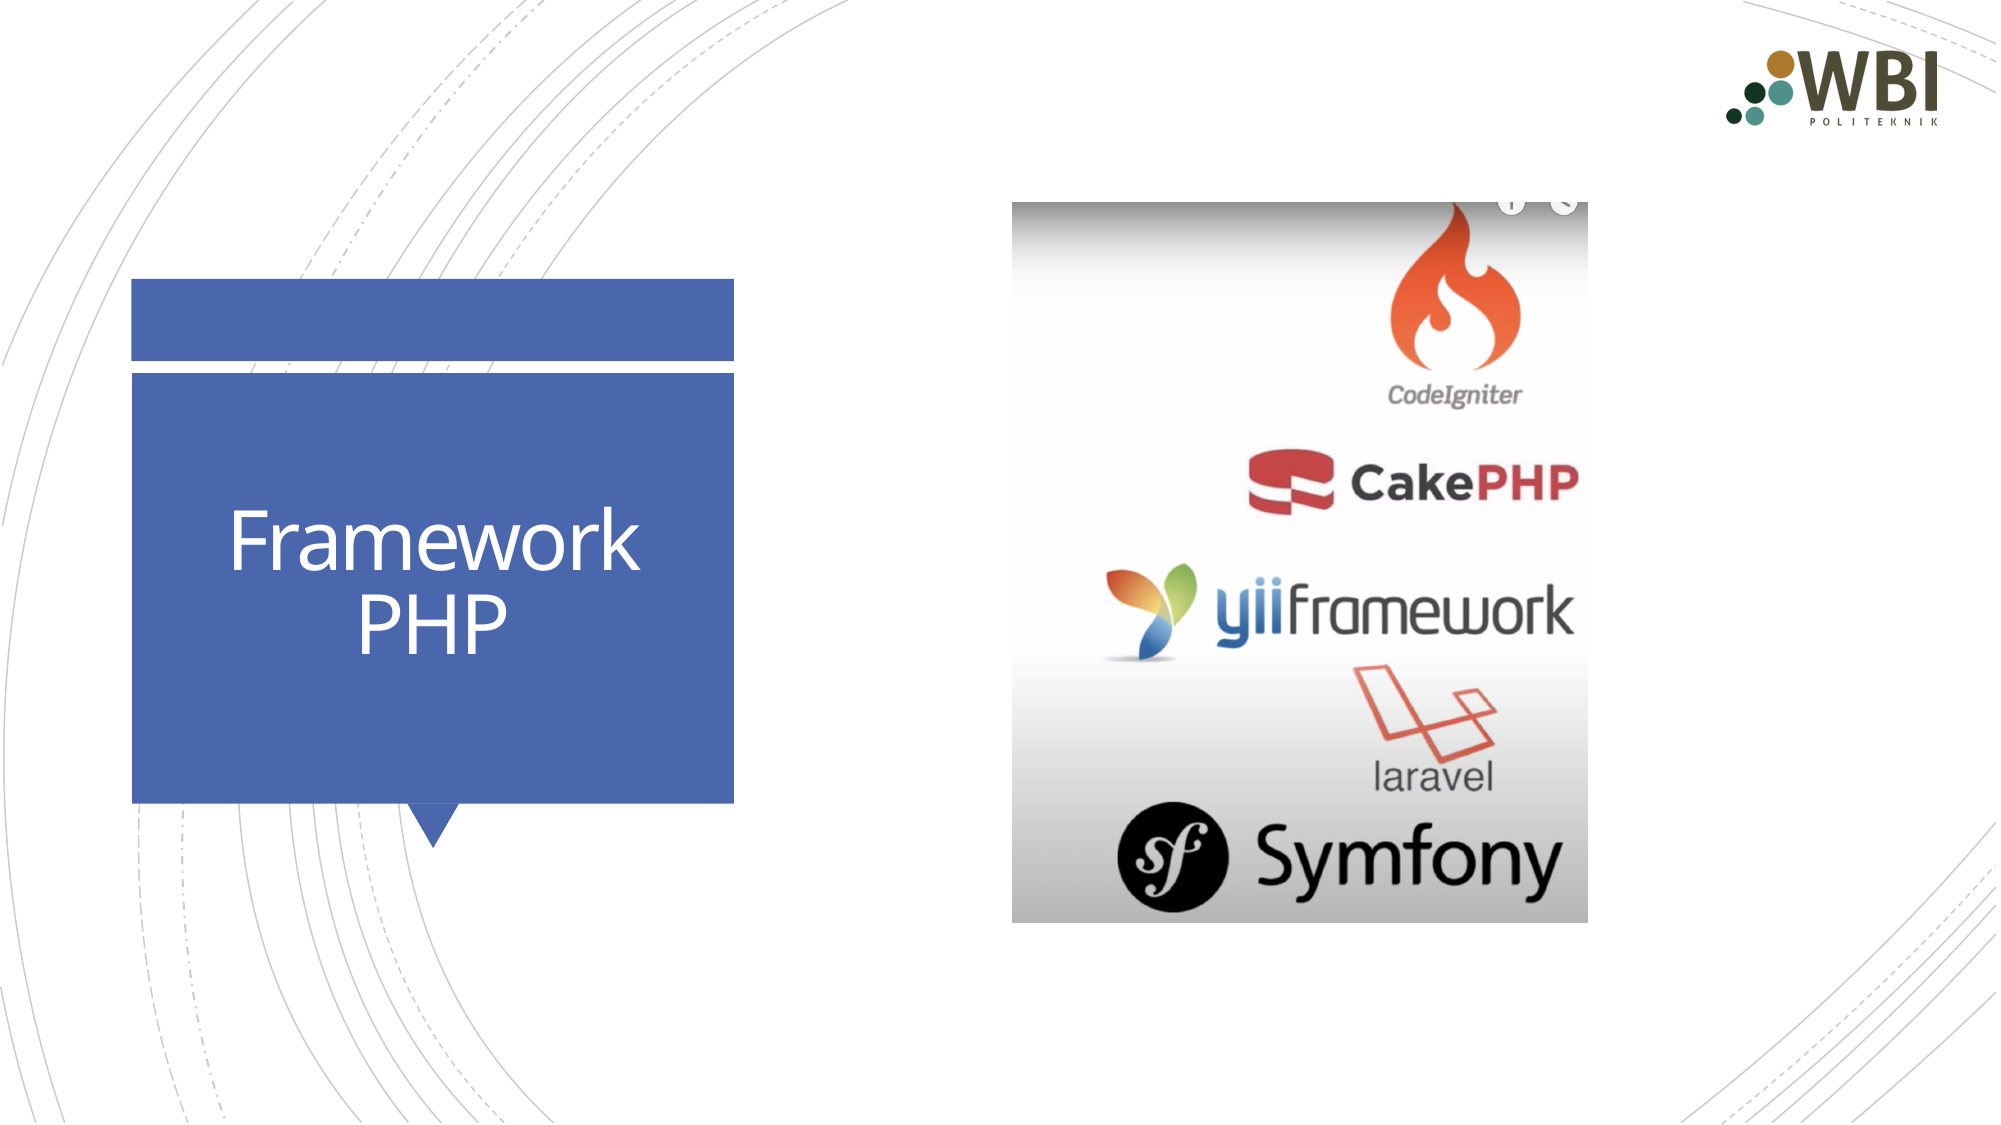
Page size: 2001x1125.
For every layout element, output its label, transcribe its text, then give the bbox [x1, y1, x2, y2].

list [1012, 201, 1588, 924]
title Framework PHP [145, 385, 720, 789]
picture [1705, 38, 1949, 142]
